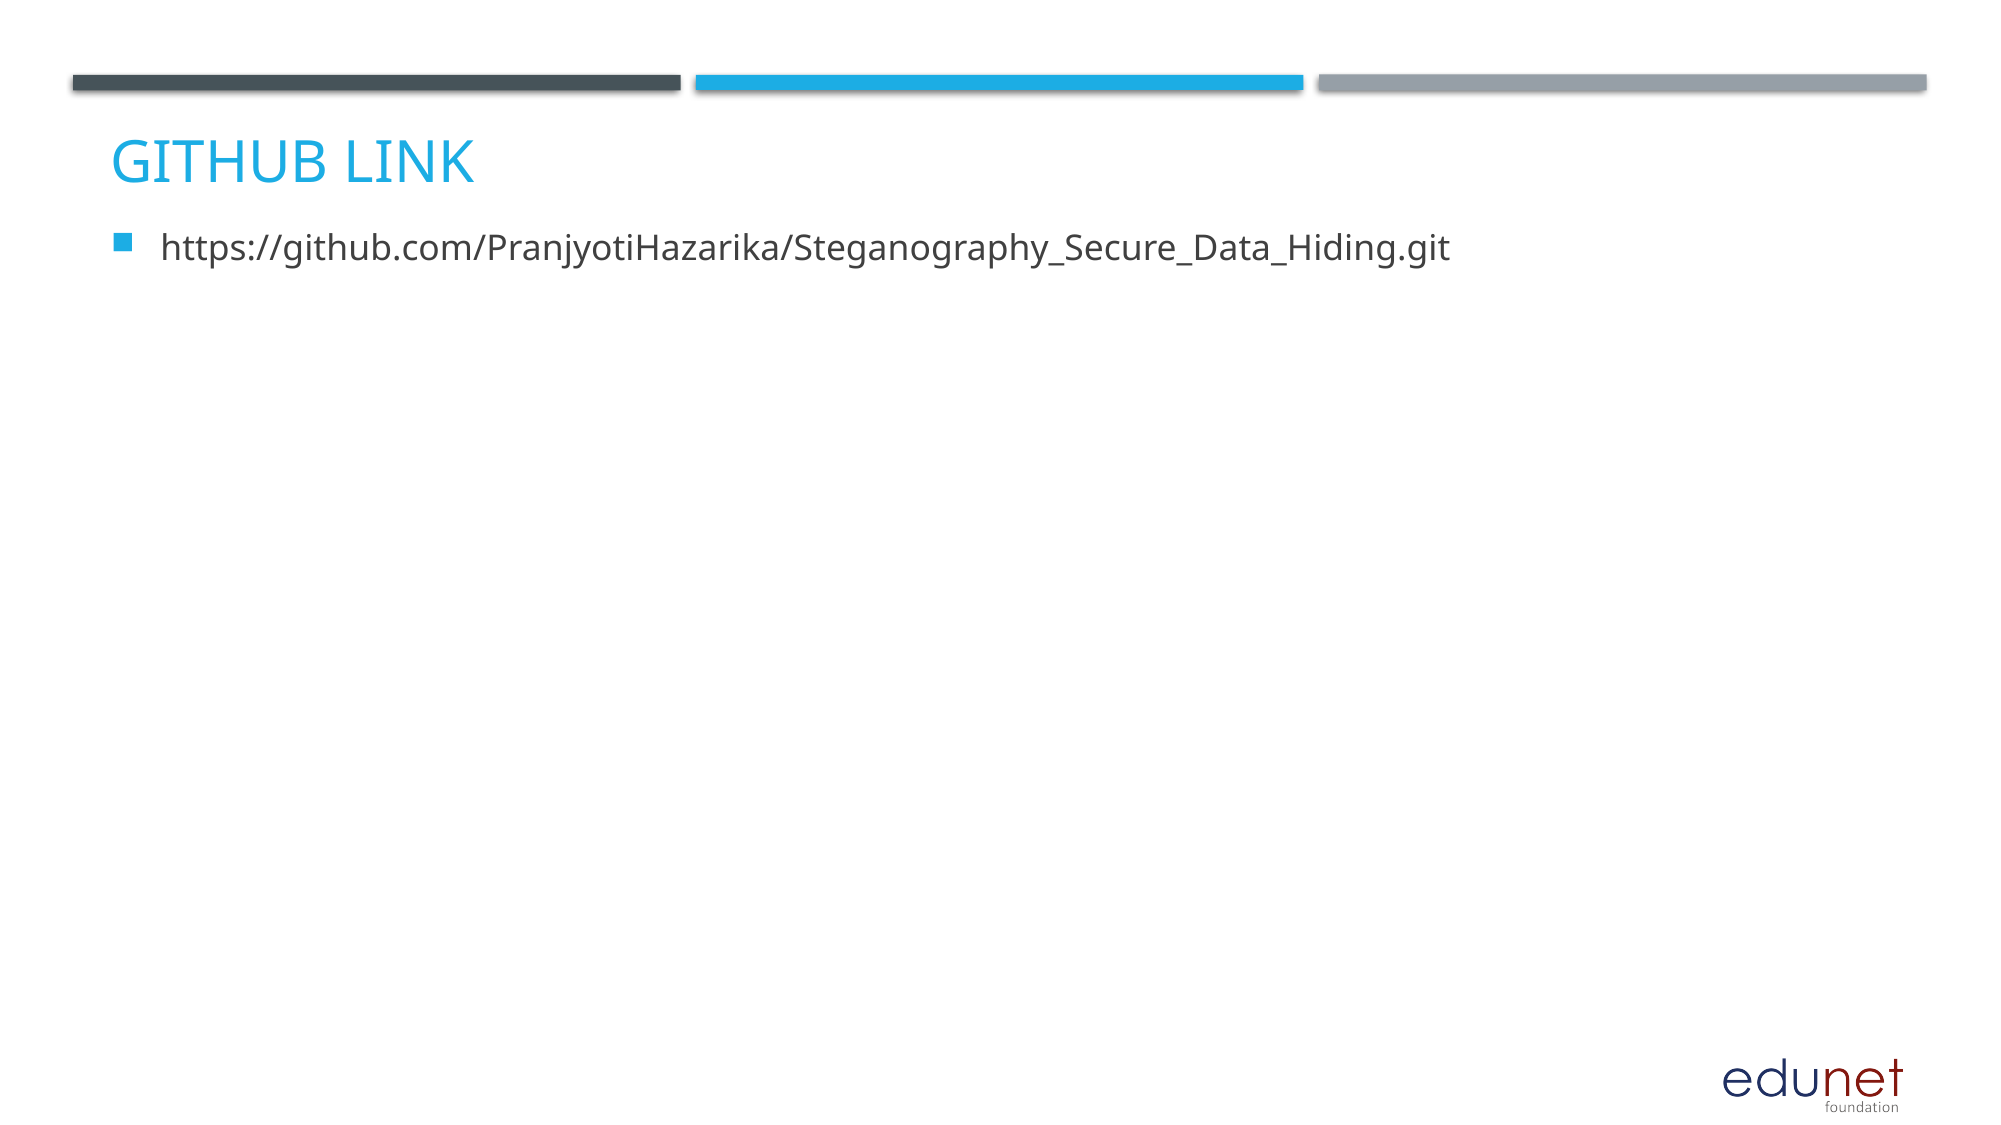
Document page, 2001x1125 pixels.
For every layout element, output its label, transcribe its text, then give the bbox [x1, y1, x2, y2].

title GitHub Link [95, 115, 1905, 203]
picture [1719, 1056, 1905, 1116]
list https://github.com/PranjyotiHazarika/Steganography_Secure_Data_Hiding.git [95, 213, 1905, 981]
